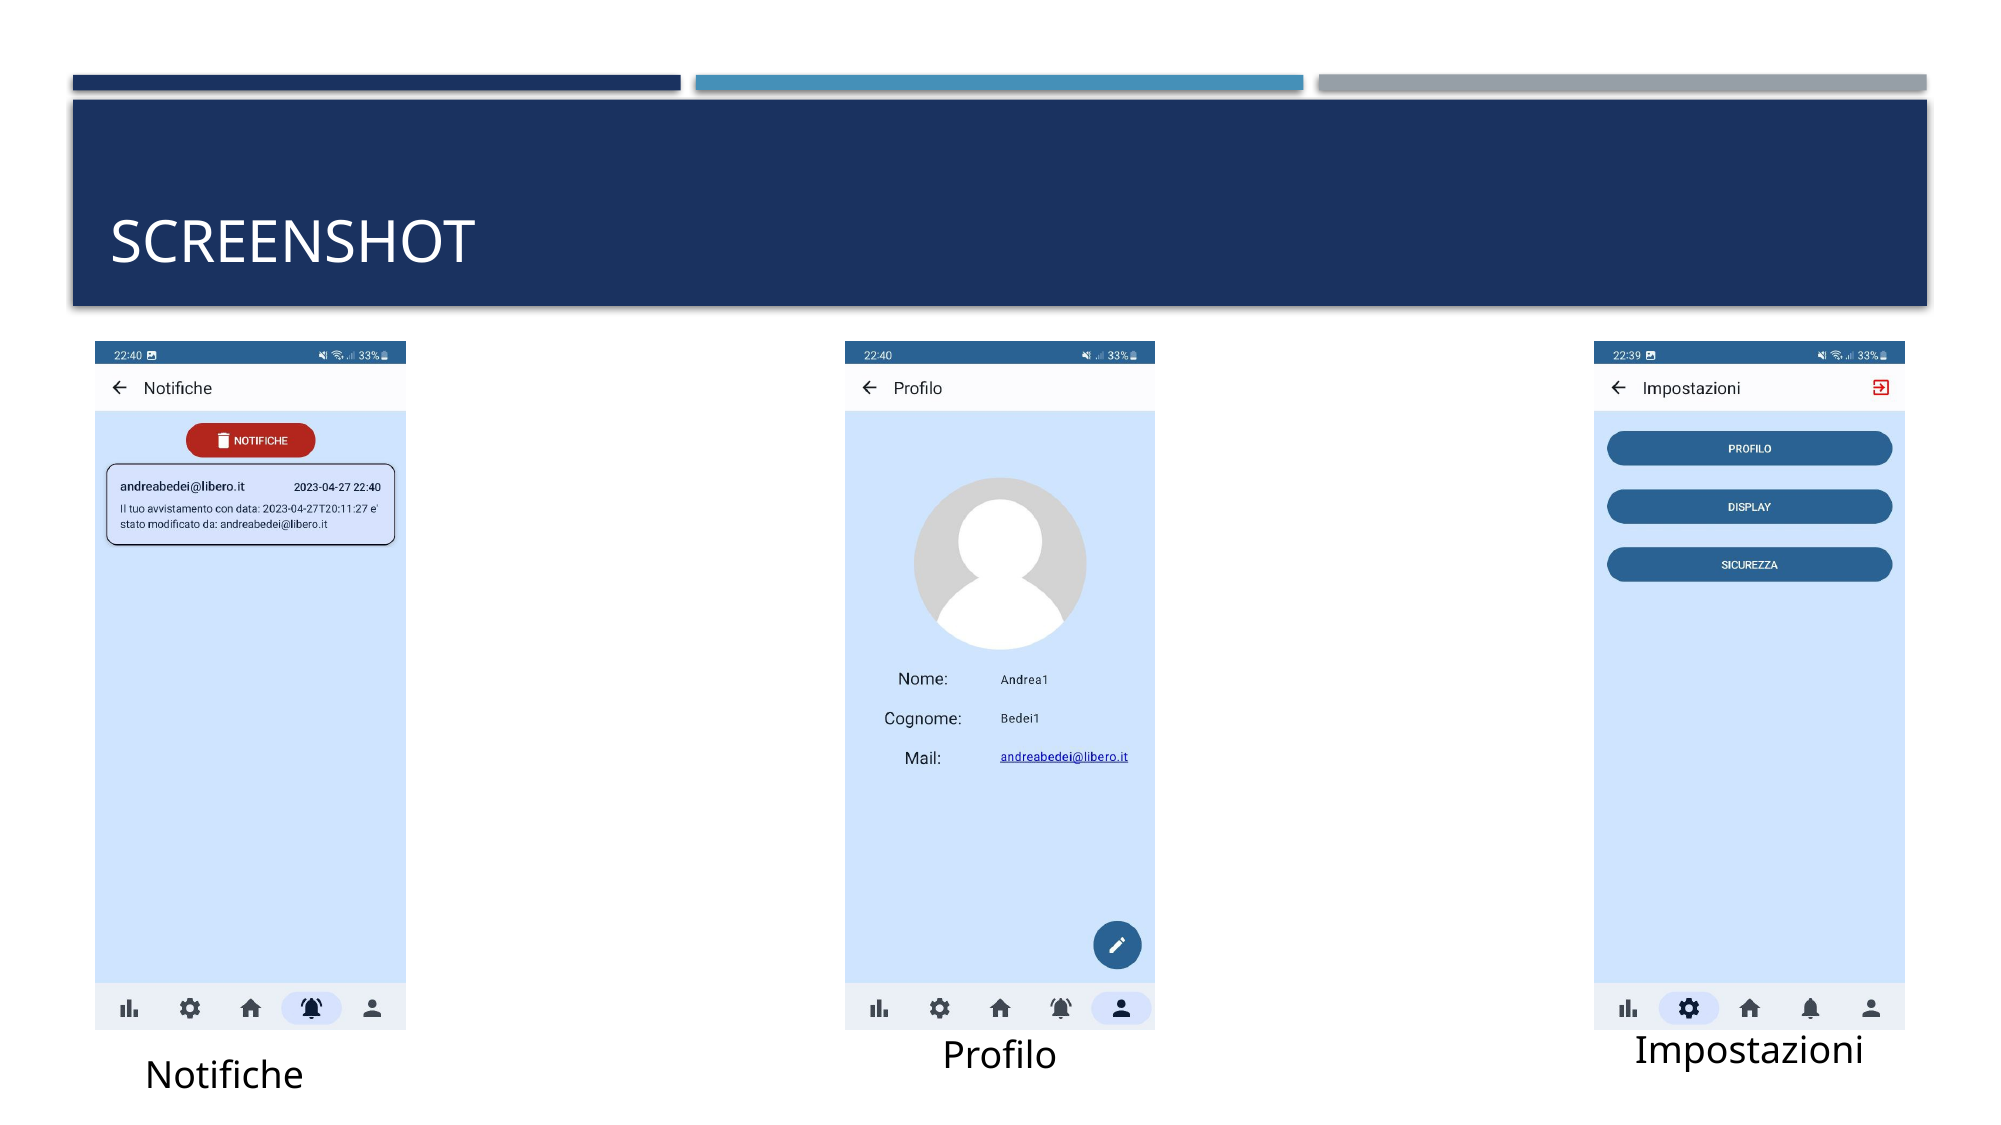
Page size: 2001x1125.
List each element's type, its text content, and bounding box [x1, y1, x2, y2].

text_box Profilo [927, 1042, 1073, 1084]
title Screenshot [95, 119, 1905, 282]
picture [844, 340, 1156, 1031]
picture [1594, 340, 1906, 1031]
text_box Impostazioni [1620, 1042, 1880, 1079]
text_box Notifiche [130, 1043, 320, 1104]
picture [94, 340, 406, 1031]
